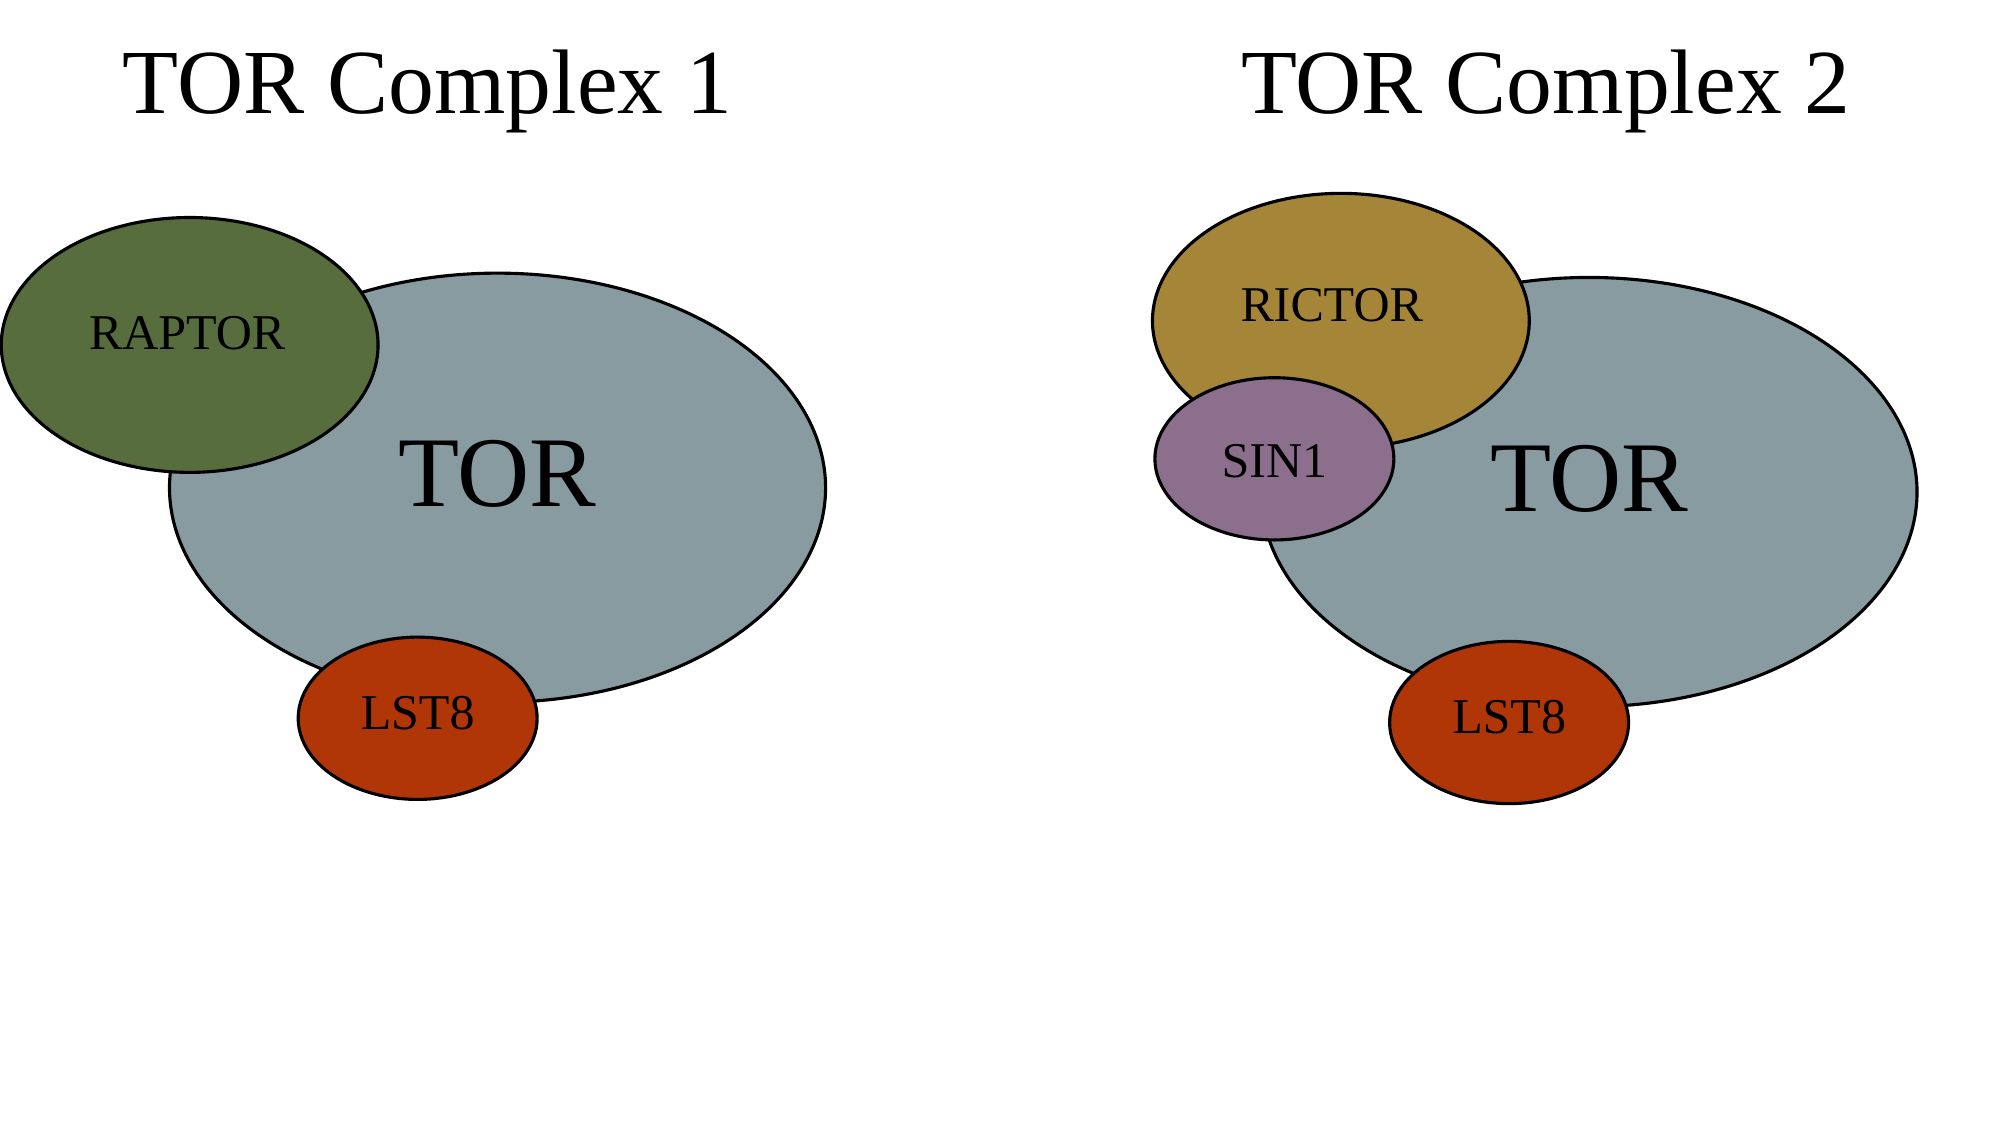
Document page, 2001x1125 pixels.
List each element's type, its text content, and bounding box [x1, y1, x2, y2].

text_box TOR [378, 399, 618, 534]
text_box TOR Complex 2 [1175, 14, 1917, 140]
text_box [1409, 639, 1610, 676]
text_box [1167, 376, 1382, 420]
text_box LST8 [298, 671, 538, 747]
text_box RICTOR [1212, 264, 1452, 339]
text_box TOR [1469, 403, 1709, 539]
text_box [1268, 275, 1919, 707]
text_box RAPTOR [67, 292, 307, 368]
text_box TOR Complex 1 [57, 14, 799, 140]
text_box [304, 747, 532, 801]
text_box LST8 [1389, 676, 1629, 752]
text_box [1396, 752, 1623, 806]
text_box [167, 271, 828, 703]
text_box [318, 635, 518, 671]
text_box SIN1 [1154, 420, 1394, 495]
text_box [0, 215, 380, 474]
text_box [1165, 495, 1384, 542]
text_box [1150, 191, 1531, 445]
